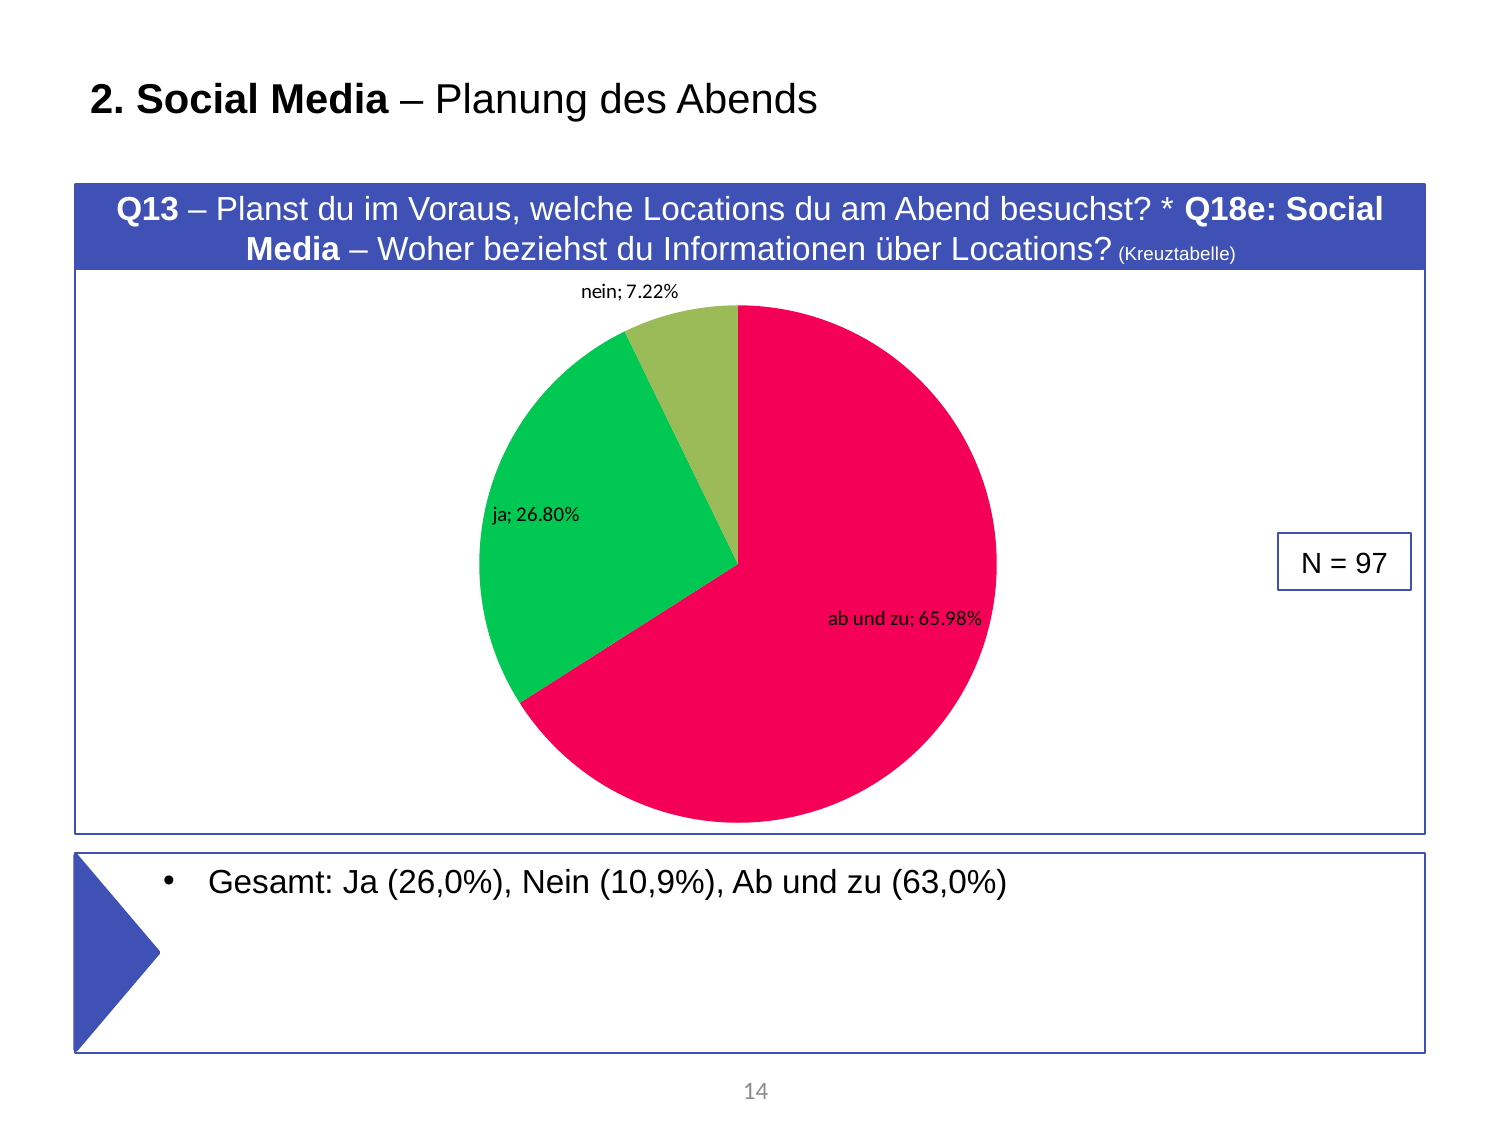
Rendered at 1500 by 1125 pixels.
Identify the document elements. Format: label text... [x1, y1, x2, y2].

title 2. Social Media – Planung des Abends [75, 45, 1425, 149]
text_box N = 97 [1283, 530, 1413, 592]
text_box [1281, 270, 1425, 835]
slide_number 14 [688, 1059, 784, 1120]
text_box [73, 853, 160, 1052]
text_box [74, 184, 190, 835]
chart [194, 267, 1279, 835]
text_box Q13 – Planst du im Voraus, welche Locations du am Abend besuchst? * Q18e: Social Media – Woher beziehst du Informationen über Locations? (Kreuztabelle) [75, 183, 1425, 270]
list Gesamt: Ja (26,0%), Nein (10,9%), Ab und zu (63,0%) [75, 852, 1425, 1054]
